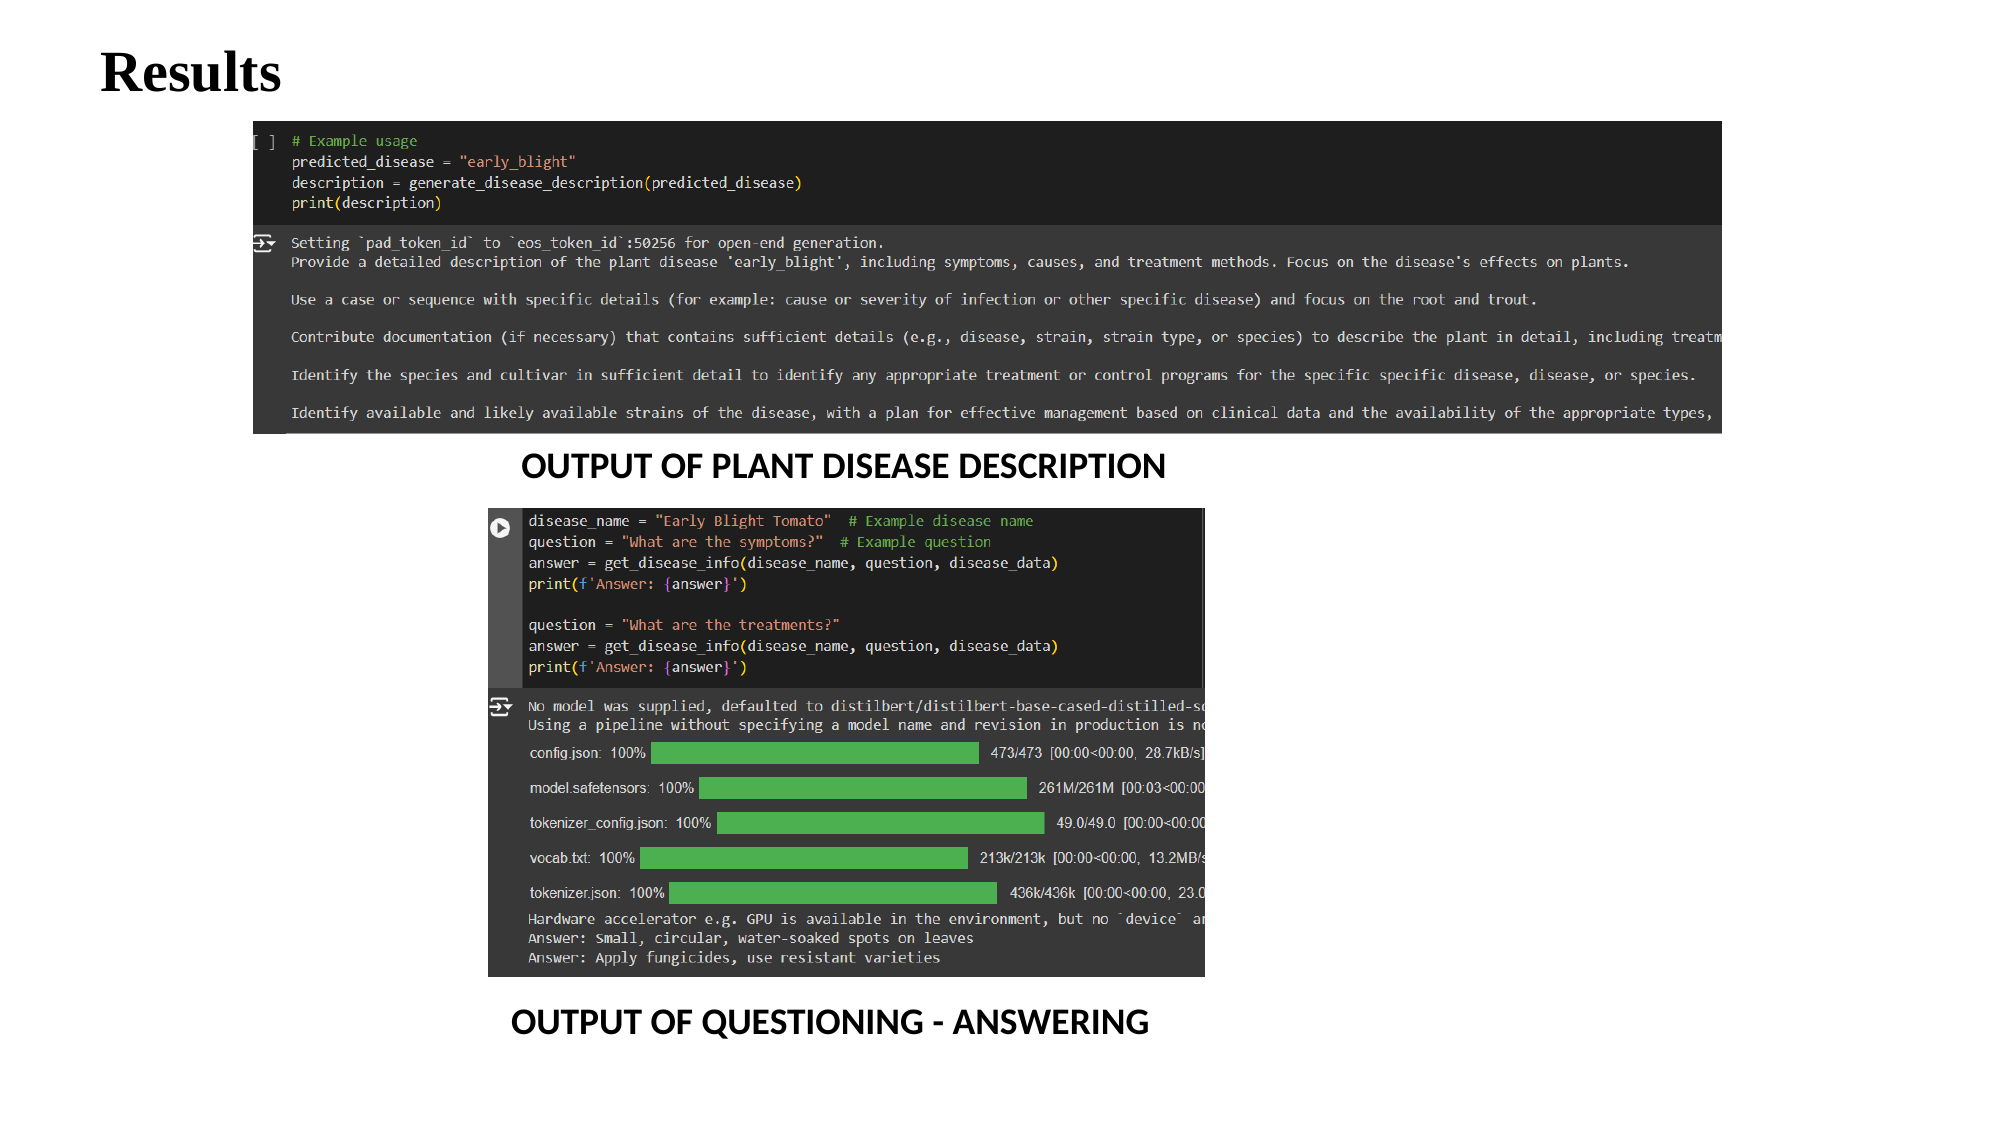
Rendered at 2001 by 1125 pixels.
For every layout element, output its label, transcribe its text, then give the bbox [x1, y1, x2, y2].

title Results [35, 7, 473, 139]
picture [488, 508, 1205, 977]
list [253, 121, 1722, 434]
text_box OUTPUT OF QUESTIONING - ANSWERING [470, 989, 1471, 1050]
text_box OUTPUT OF PLANT DISEASE DESCRIPTION [472, 434, 1473, 493]
